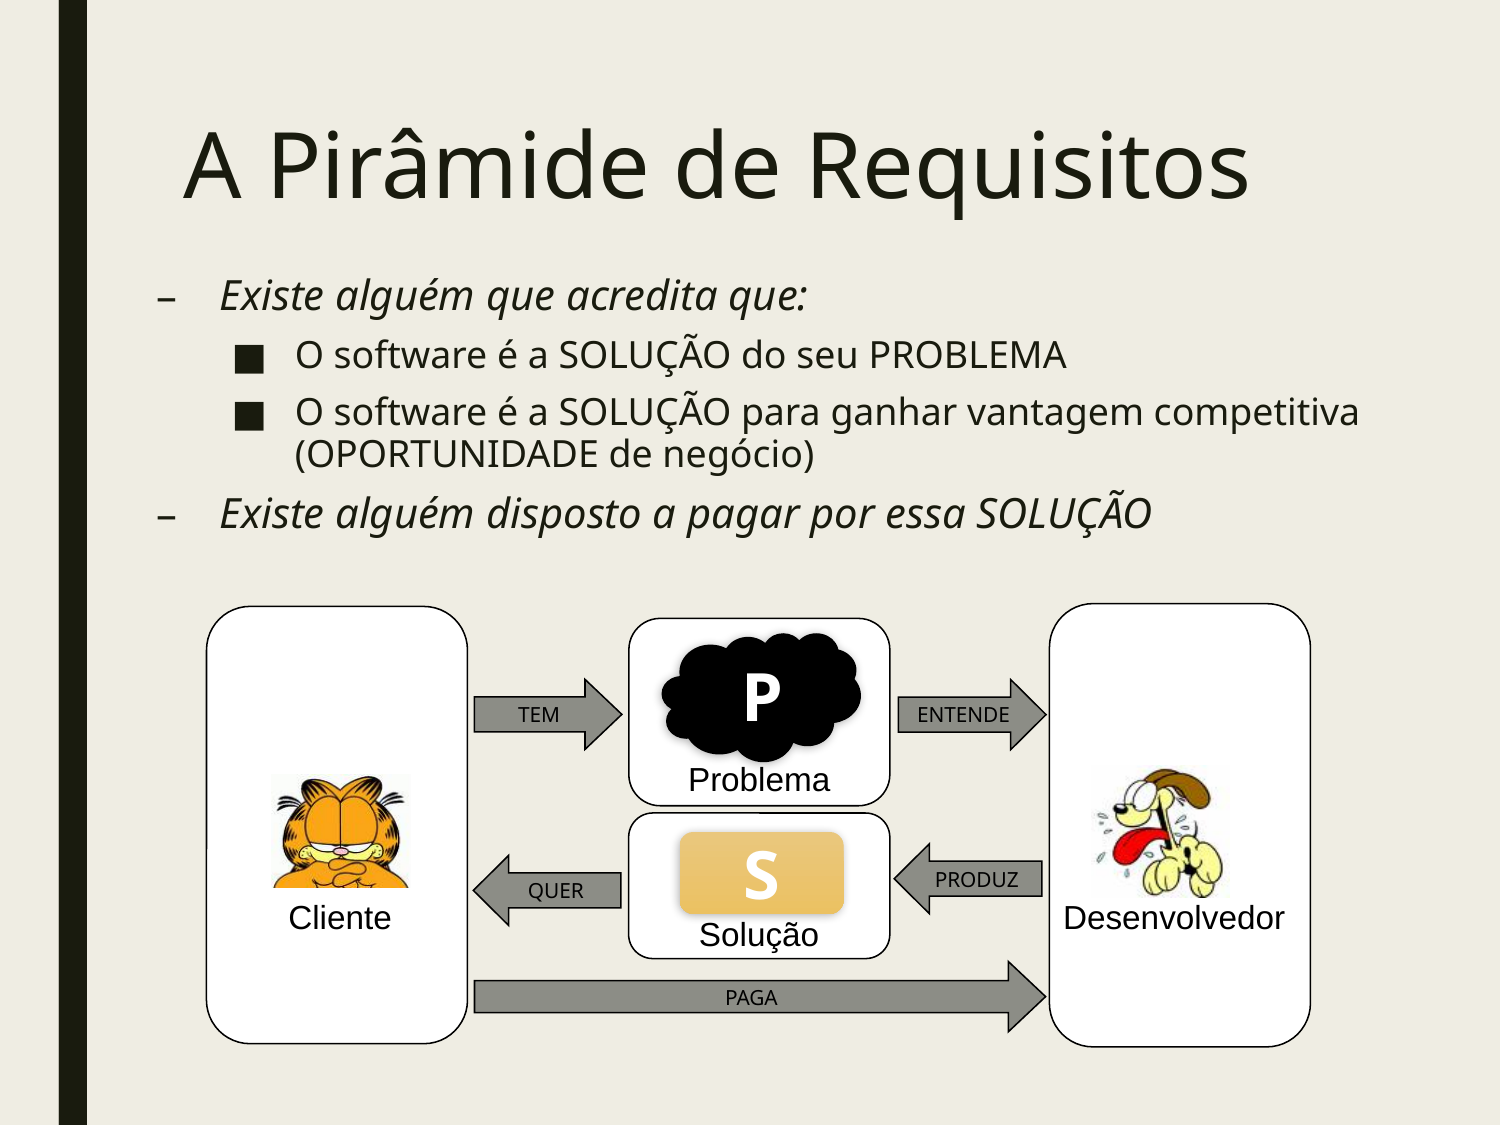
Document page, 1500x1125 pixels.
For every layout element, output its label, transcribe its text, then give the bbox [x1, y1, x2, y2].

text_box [206, 606, 468, 1044]
list Existe alguém que acredita que: O software é a SOLUÇÃO do seu PROBLEMA O software é a SOLUÇÃO para ganhar vantagem competitiva (OPORTUNIDADE de negócio) Existe alguém disposto a pagar por essa SOLUÇÃO [54, 205, 1405, 948]
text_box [1049, 603, 1311, 1047]
title A Pirâmide de Requisitos [168, 112, 1351, 205]
text_box PAGA [474, 961, 1046, 1032]
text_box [628, 618, 890, 811]
text_box [632, 948, 886, 959]
